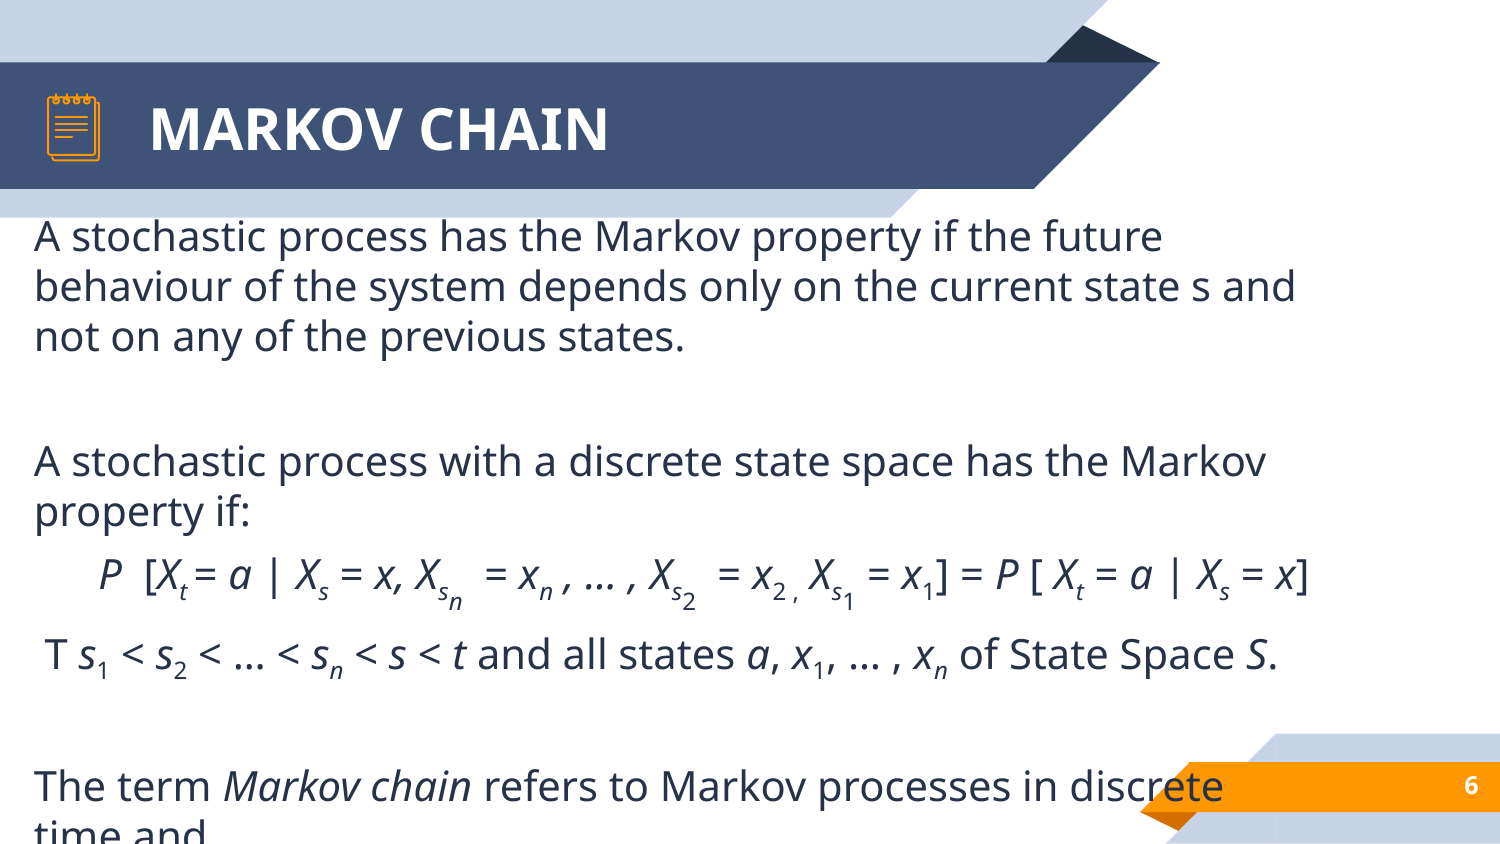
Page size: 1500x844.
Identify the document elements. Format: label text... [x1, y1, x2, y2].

title MARKOV CHAIN [133, 64, 997, 190]
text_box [47, 93, 100, 161]
slide_number 6 [1249, 760, 1494, 813]
